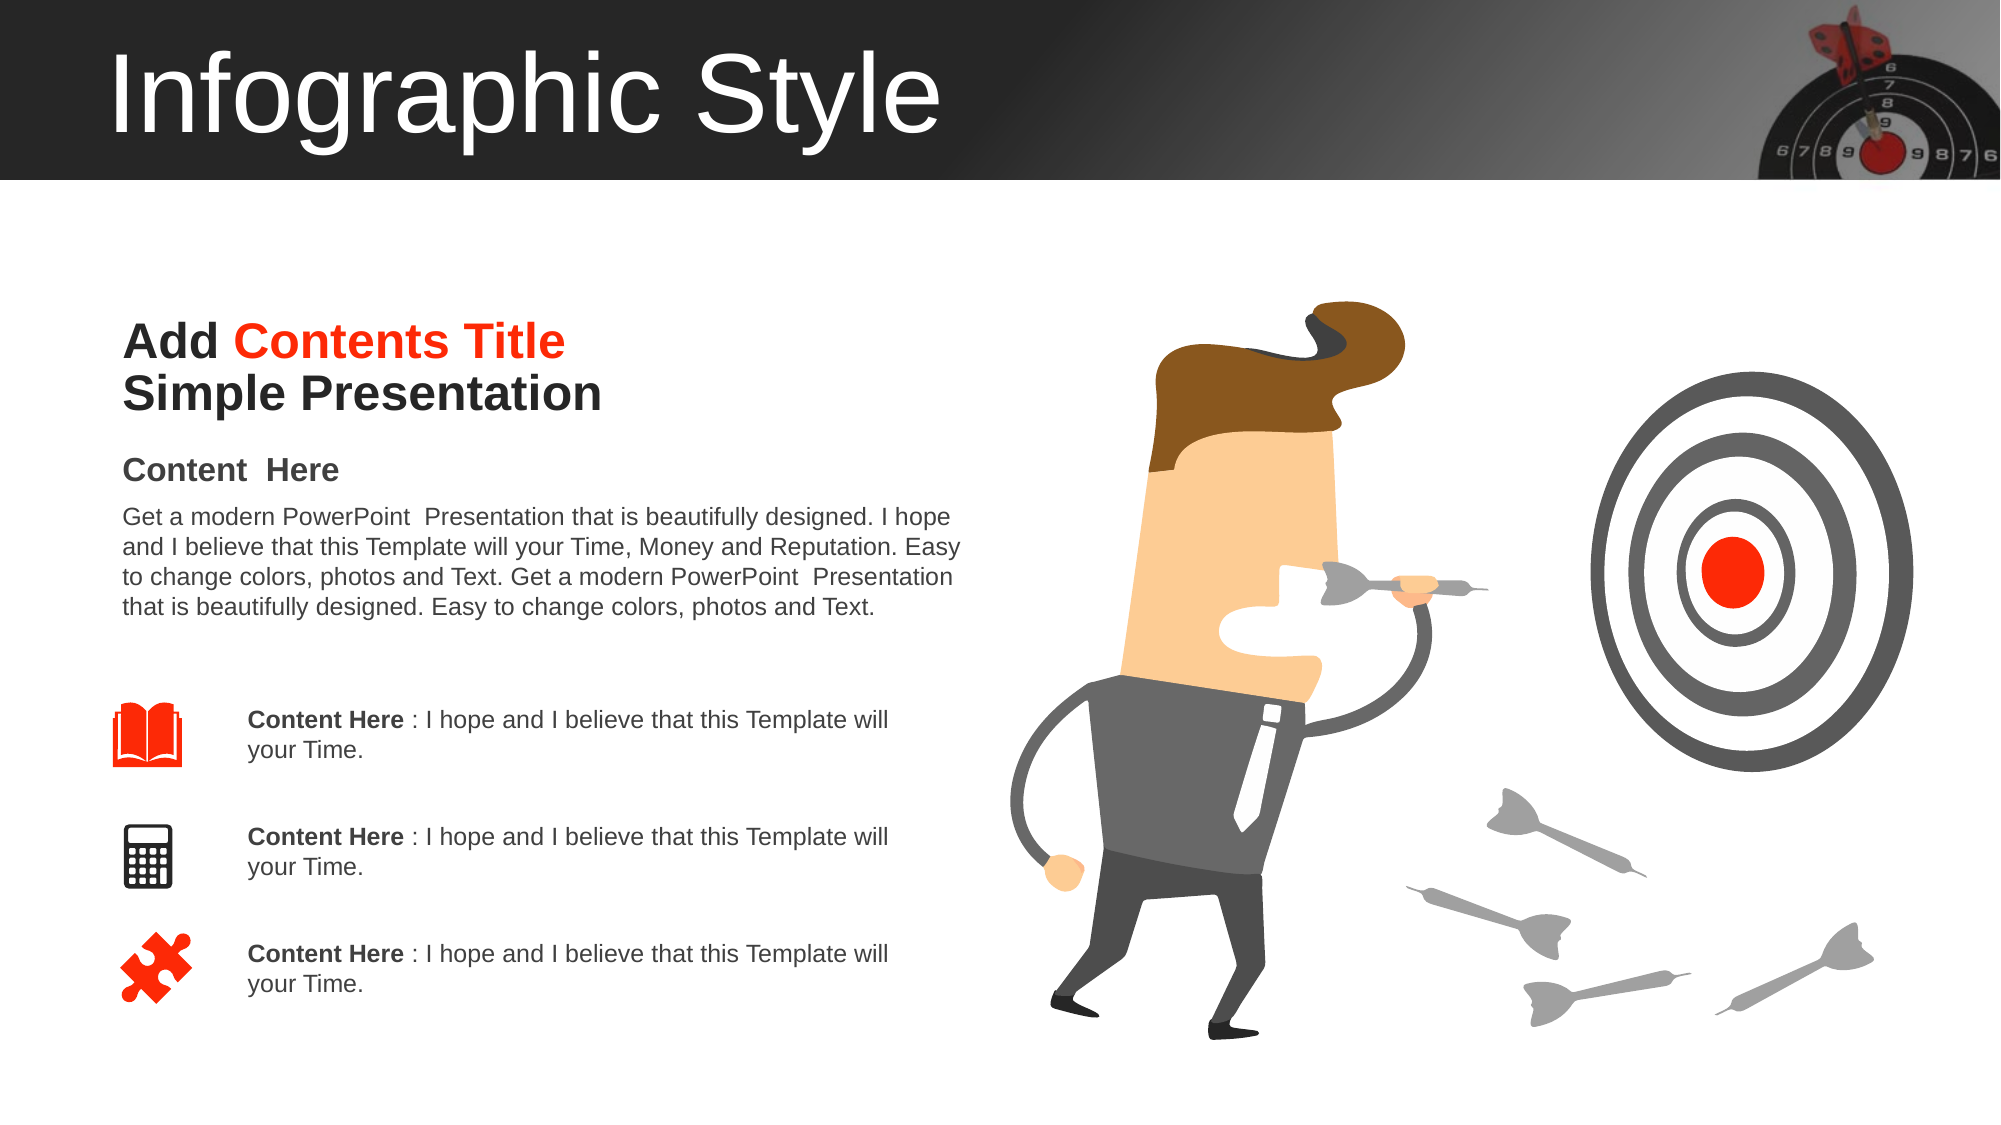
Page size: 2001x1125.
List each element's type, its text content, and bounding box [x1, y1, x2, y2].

text_box [111, 701, 183, 769]
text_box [107, 301, 762, 429]
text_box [1590, 371, 1914, 773]
text_box [122, 823, 174, 890]
text_box [1523, 970, 1692, 1027]
text_box Content Here : I hope and I believe that this Template will your Time. [232, 696, 911, 771]
text_box [1486, 788, 1648, 878]
text_box [1714, 922, 1874, 1016]
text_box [1010, 301, 1477, 1040]
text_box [107, 440, 985, 630]
text_box Content Here : I hope and I believe that this Template will your Time. [232, 929, 911, 1005]
text_box Content Here : I hope and I believe that this Template will your Time. [232, 813, 911, 888]
text_box [118, 930, 194, 1006]
picture [0, 0, 2001, 1125]
text_box [1477, 904, 1571, 961]
list Infographic Style [91, 37, 1952, 156]
